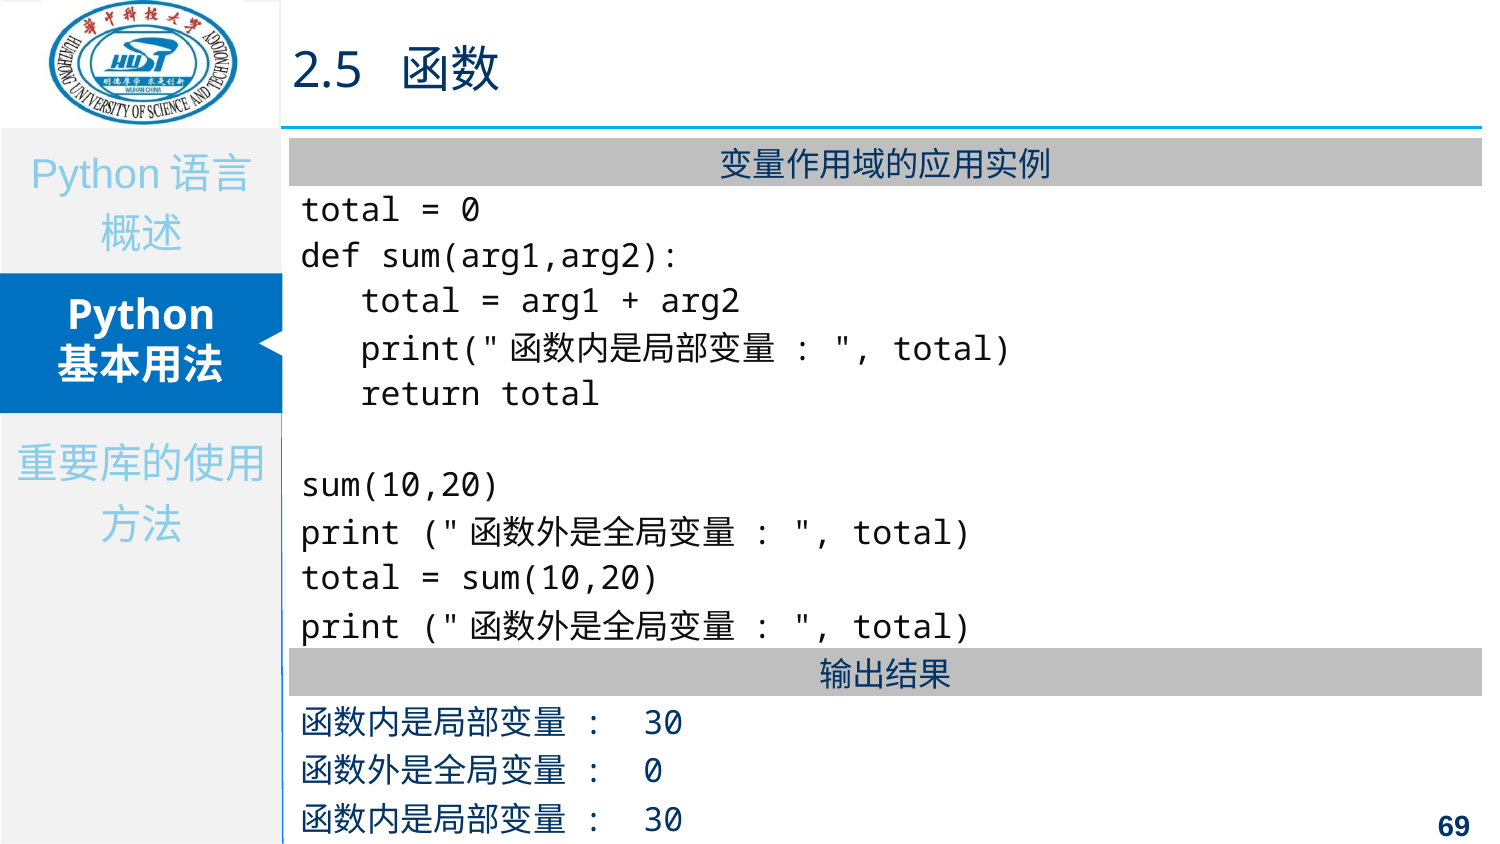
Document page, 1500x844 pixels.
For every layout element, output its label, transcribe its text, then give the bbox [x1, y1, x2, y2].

table_cell 输出结果 [289, 648, 1482, 696]
picture [42, 0, 244, 128]
table_header 变量作用域的应用实例 [289, 138, 1482, 186]
table_cell 函数内是局部变量 : 30 函数外是全局变量 : 0 函数内是局部变量 : 30 函数外是全局变量 : 30 [289, 696, 1482, 844]
table_cell total = 0 def sum(arg1,arg2): total = arg1 + arg2 print("函数内是局部变量 : ", total) return total sum(10,20) print ("函数外是全局变量 : ", total) total = sum(10,20) print ("函数外是全局变量 : ", total) [289, 186, 1482, 648]
text_box 2.5 函数 [277, 0, 1483, 127]
